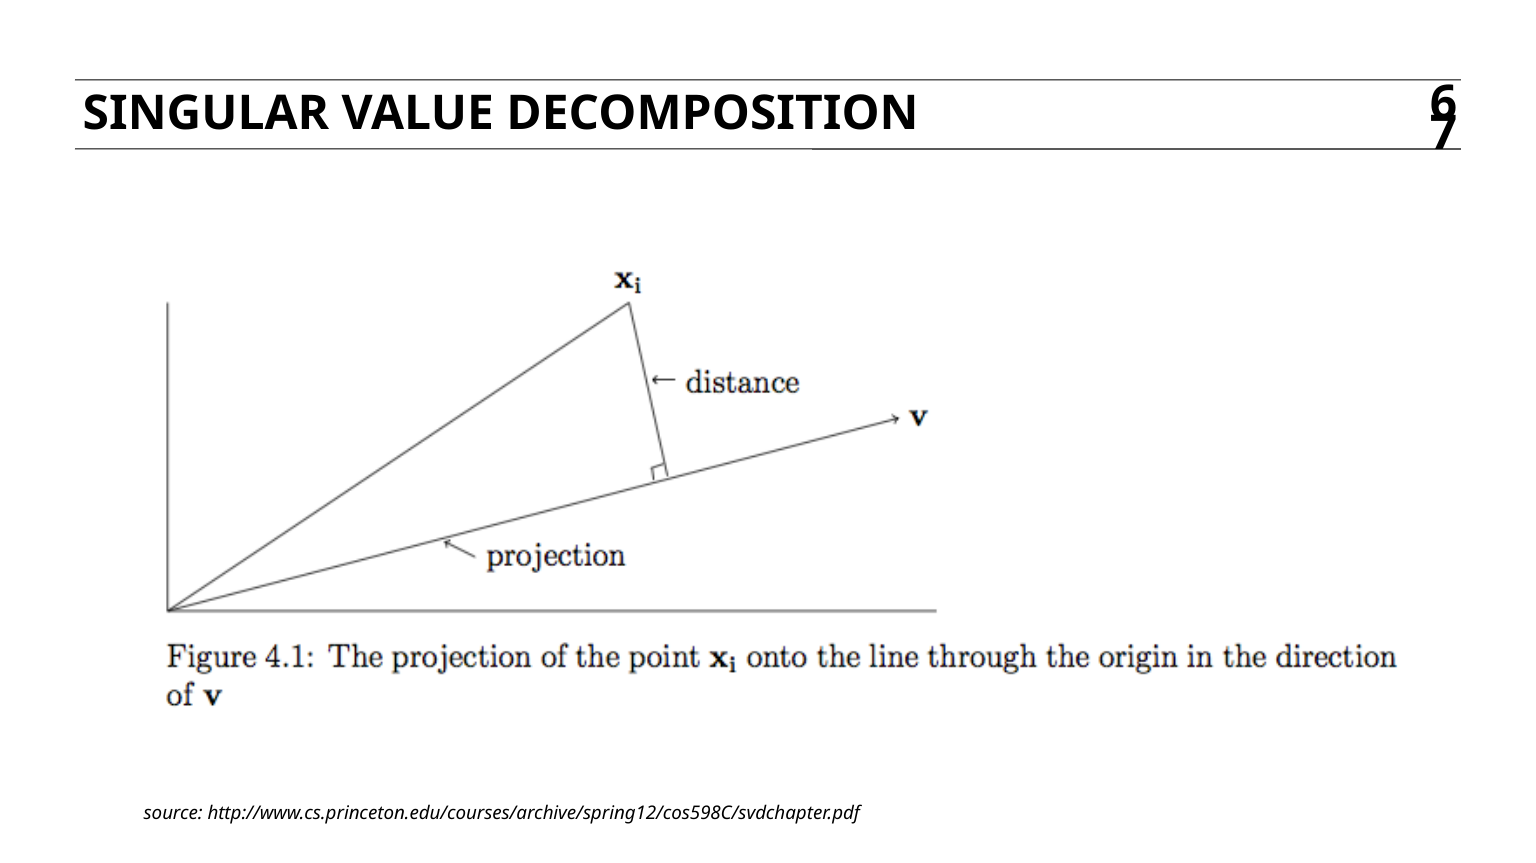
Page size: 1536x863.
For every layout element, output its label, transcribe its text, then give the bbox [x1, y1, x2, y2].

list Singular value decomposition [67, 81, 1118, 132]
slide_number 67 [1419, 86, 1461, 138]
text_box source: http://www.cs.princeton.edu/courses/archive/spring12/cos598C/svdchapter.pdf [128, 793, 874, 831]
picture [111, 269, 1425, 732]
